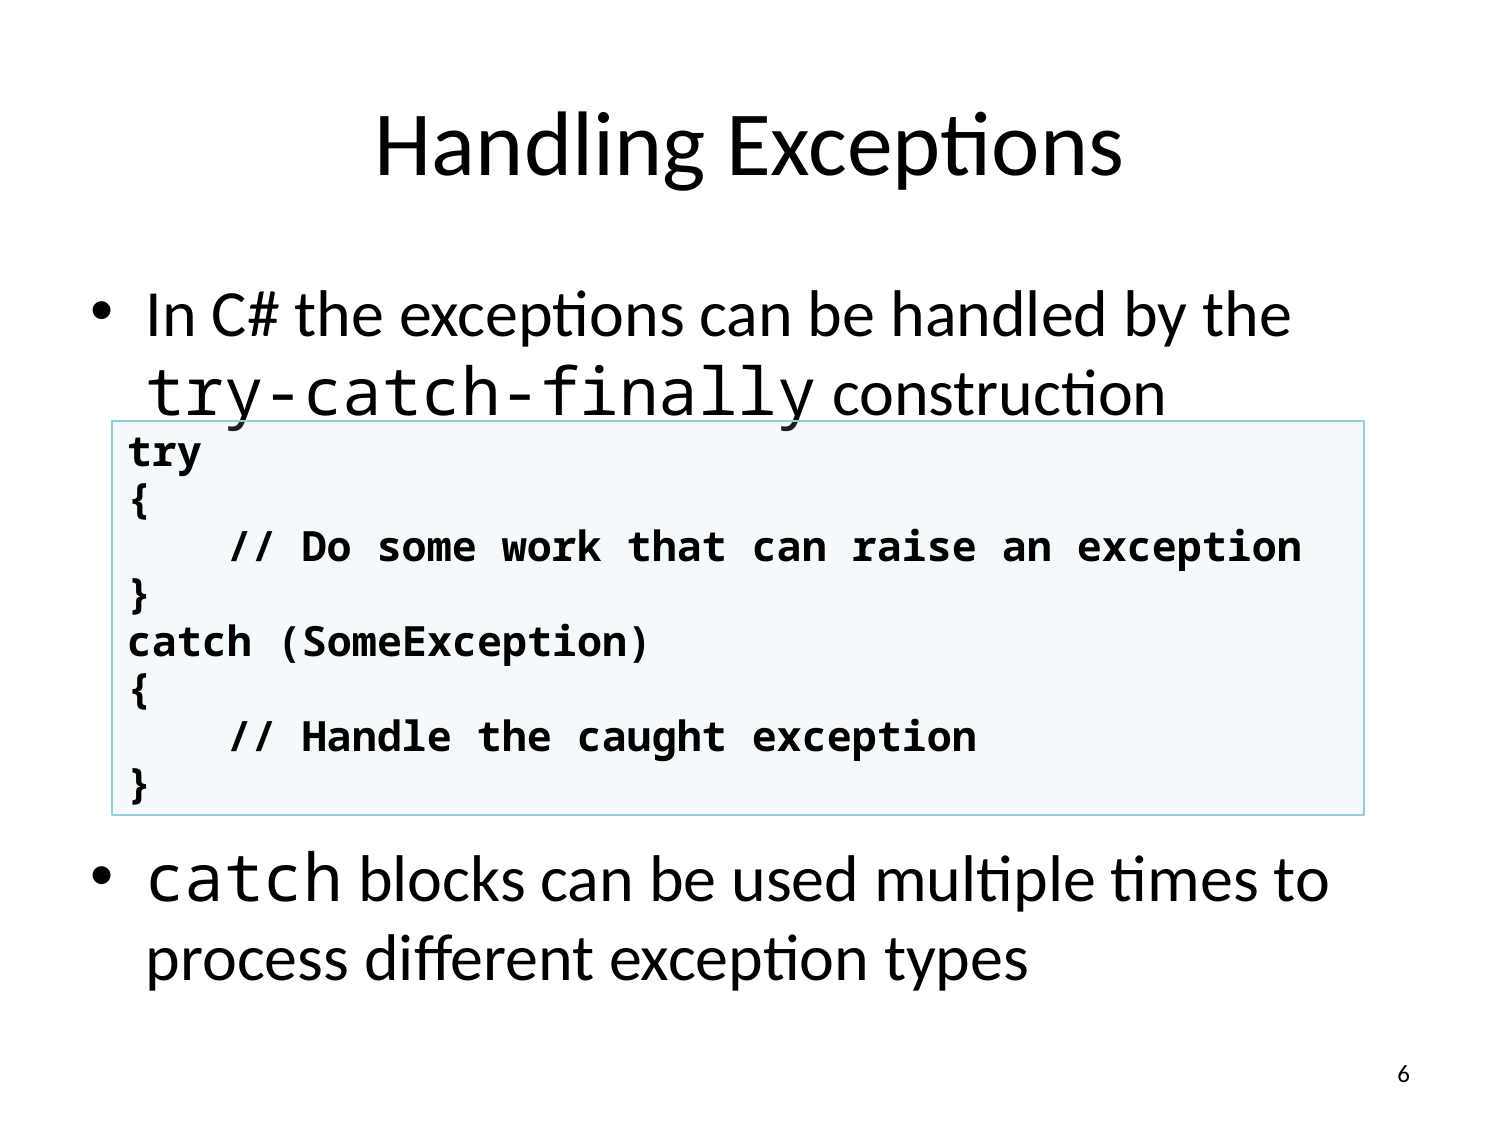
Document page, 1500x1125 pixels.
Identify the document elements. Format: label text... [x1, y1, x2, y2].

text_box try { // Do some work that can raise an exception } catch (SomeException) { // Handle the caught exception } [112, 420, 1364, 816]
title Handling Exceptions [75, 45, 1425, 233]
slide_number 6 [1074, 1042, 1425, 1103]
list In C# the exceptions can be handled by the try-catch-finally construction catch blocks can be used multiple times to process different exception types [75, 262, 1425, 1005]
